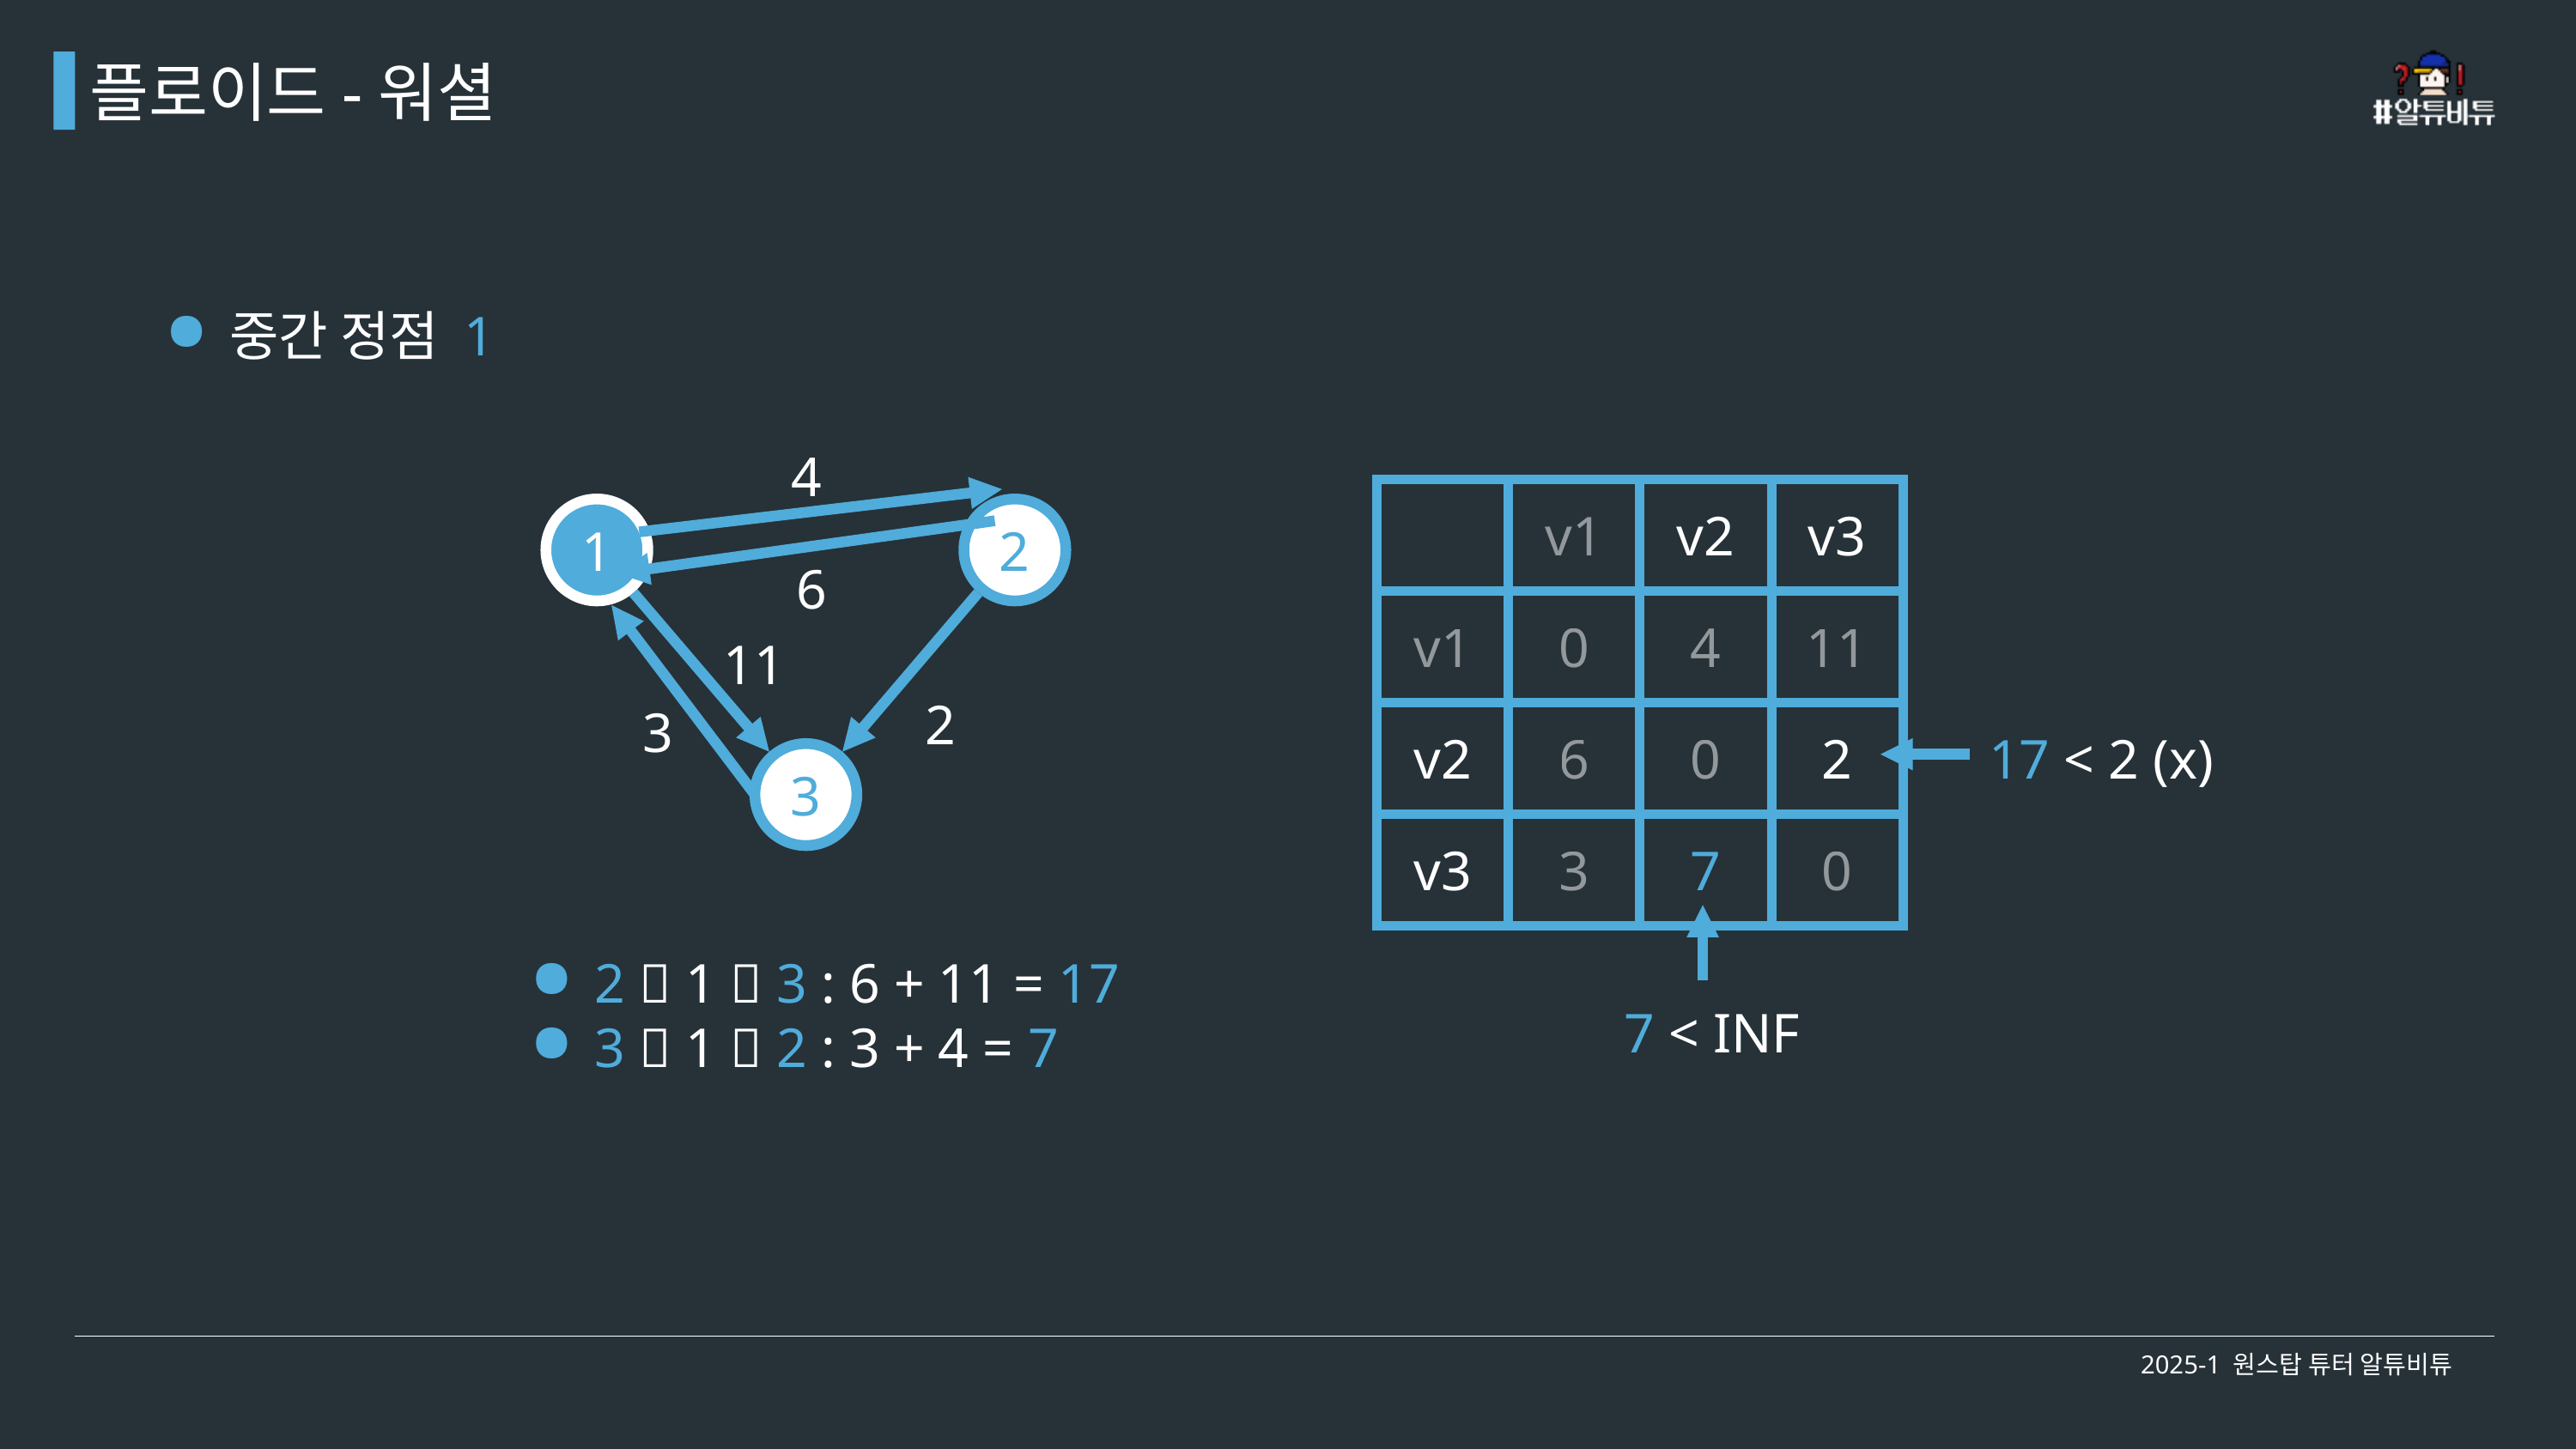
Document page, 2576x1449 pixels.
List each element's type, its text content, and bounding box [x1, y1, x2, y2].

text_box [1697, 905, 1709, 980]
text_box [652, 485, 1002, 531]
table_cell 7 [1644, 819, 1767, 921]
table_cell 2 [1777, 707, 1899, 809]
text_box 중간 정점 1 [158, 295, 565, 373]
table_cell 4 [1644, 596, 1767, 698]
text_box [1880, 749, 1970, 760]
table_cell 3 [1513, 819, 1635, 921]
table_header v3 [1777, 484, 1899, 586]
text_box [754, 743, 858, 846]
table_cell 11 [1777, 596, 1899, 698]
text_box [545, 499, 648, 602]
table_cell 6 [1513, 707, 1635, 809]
table_cell 0 [1644, 707, 1767, 809]
text_box 3 [635, 692, 680, 770]
text_box 17 < 2 (x) [1982, 718, 2221, 797]
text_box 4 [784, 436, 829, 514]
table_cell v2 [1382, 707, 1504, 809]
text_box 7 < INF [1617, 992, 1807, 1070]
table_header v1 [1513, 484, 1635, 586]
table_cell v3 [1382, 819, 1504, 921]
text_box 6 [789, 549, 834, 626]
text_box 2  1  3 : 6 + 11 = 17 3  1  2 : 3 + 4 = 7 [524, 943, 1261, 1085]
text_box [611, 608, 677, 692]
table_header v2 [1644, 484, 1767, 586]
text_box 2 [918, 684, 963, 761]
text_box 11 [716, 624, 792, 702]
text_box 플로이드-워셜 [82, 45, 1294, 136]
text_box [963, 499, 1066, 602]
table_cell v1 [1382, 596, 1504, 698]
picture [2366, 45, 2500, 179]
table_cell 0 [1777, 819, 1899, 921]
table_cell 0 [1513, 596, 1635, 698]
table_header [1382, 484, 1504, 586]
